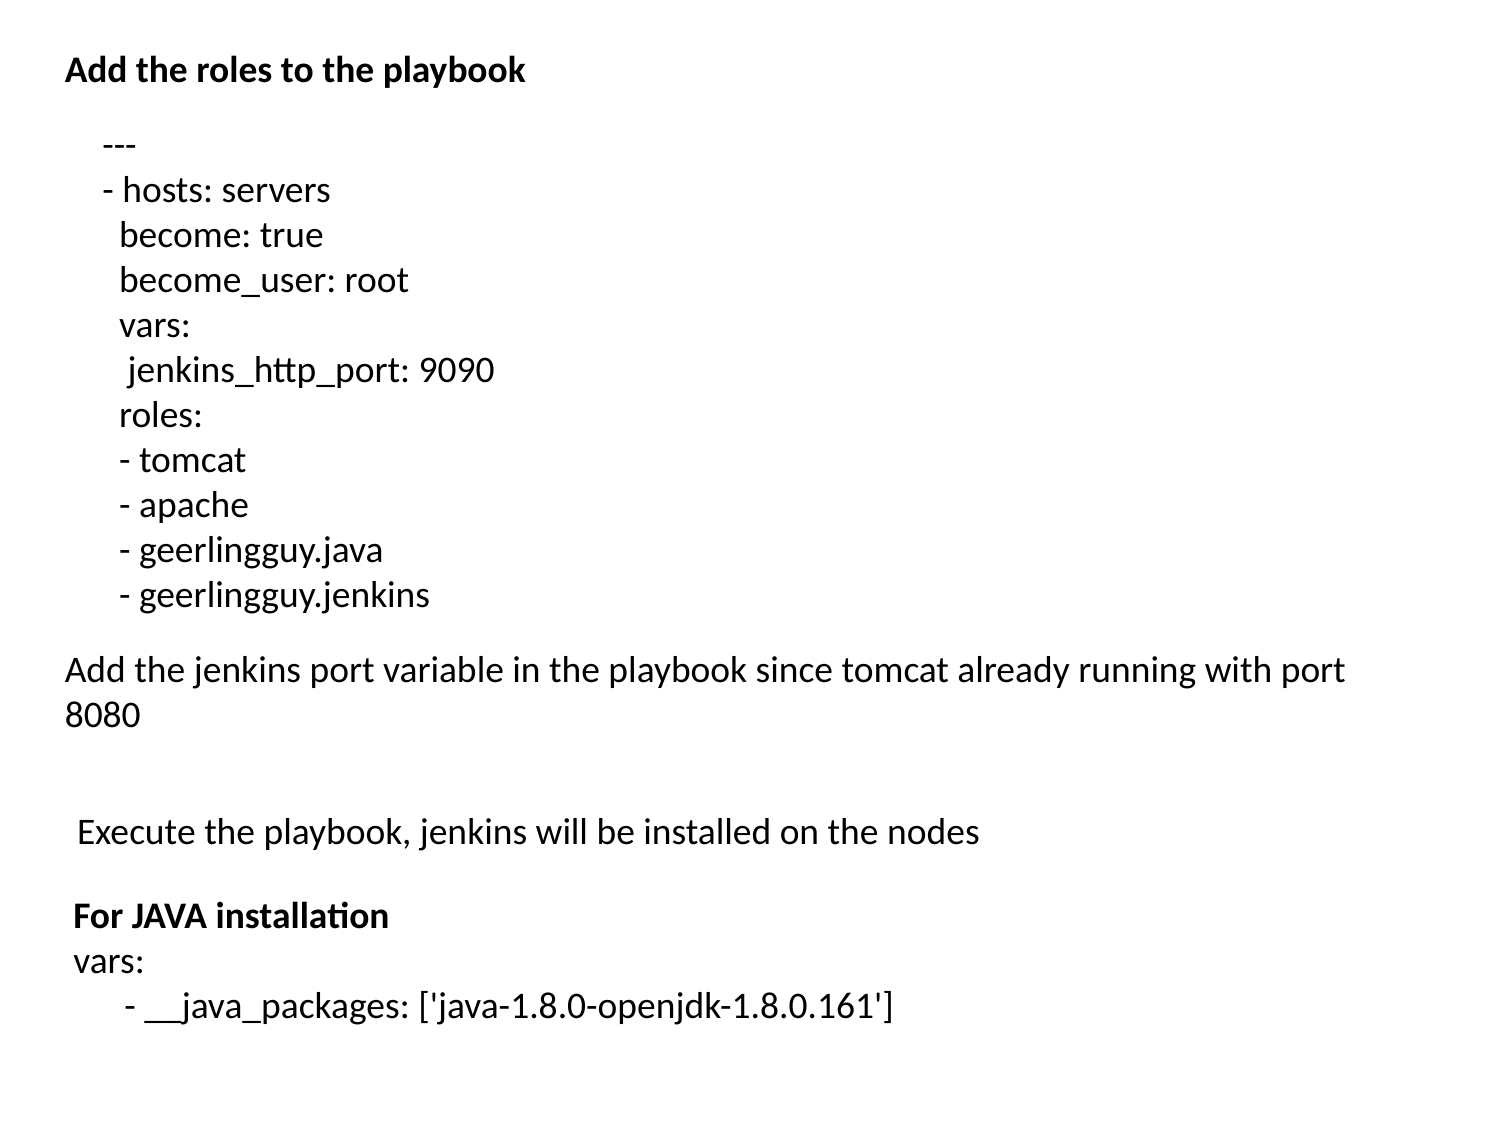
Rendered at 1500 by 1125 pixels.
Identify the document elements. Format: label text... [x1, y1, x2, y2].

text_box --- - hosts: servers become: true become_user: root vars: jenkins_http_port: 9090 roles: - tomcat - apache - geerlingguy.java - geerlingguy.jenkins [87, 112, 838, 623]
text_box Add the jenkins port variable in the playbook since tomcat already running with port 8080 [49, 637, 1400, 788]
text_box Execute the playbook, jenkins will be installed on the nodes [62, 799, 1250, 860]
text_box Add the roles to the playbook [49, 37, 1238, 98]
text_box For JAVA installation vars: - __java_packages: ['java-1.8.0-openjdk-1.8.0.161'] [58, 884, 1122, 1034]
